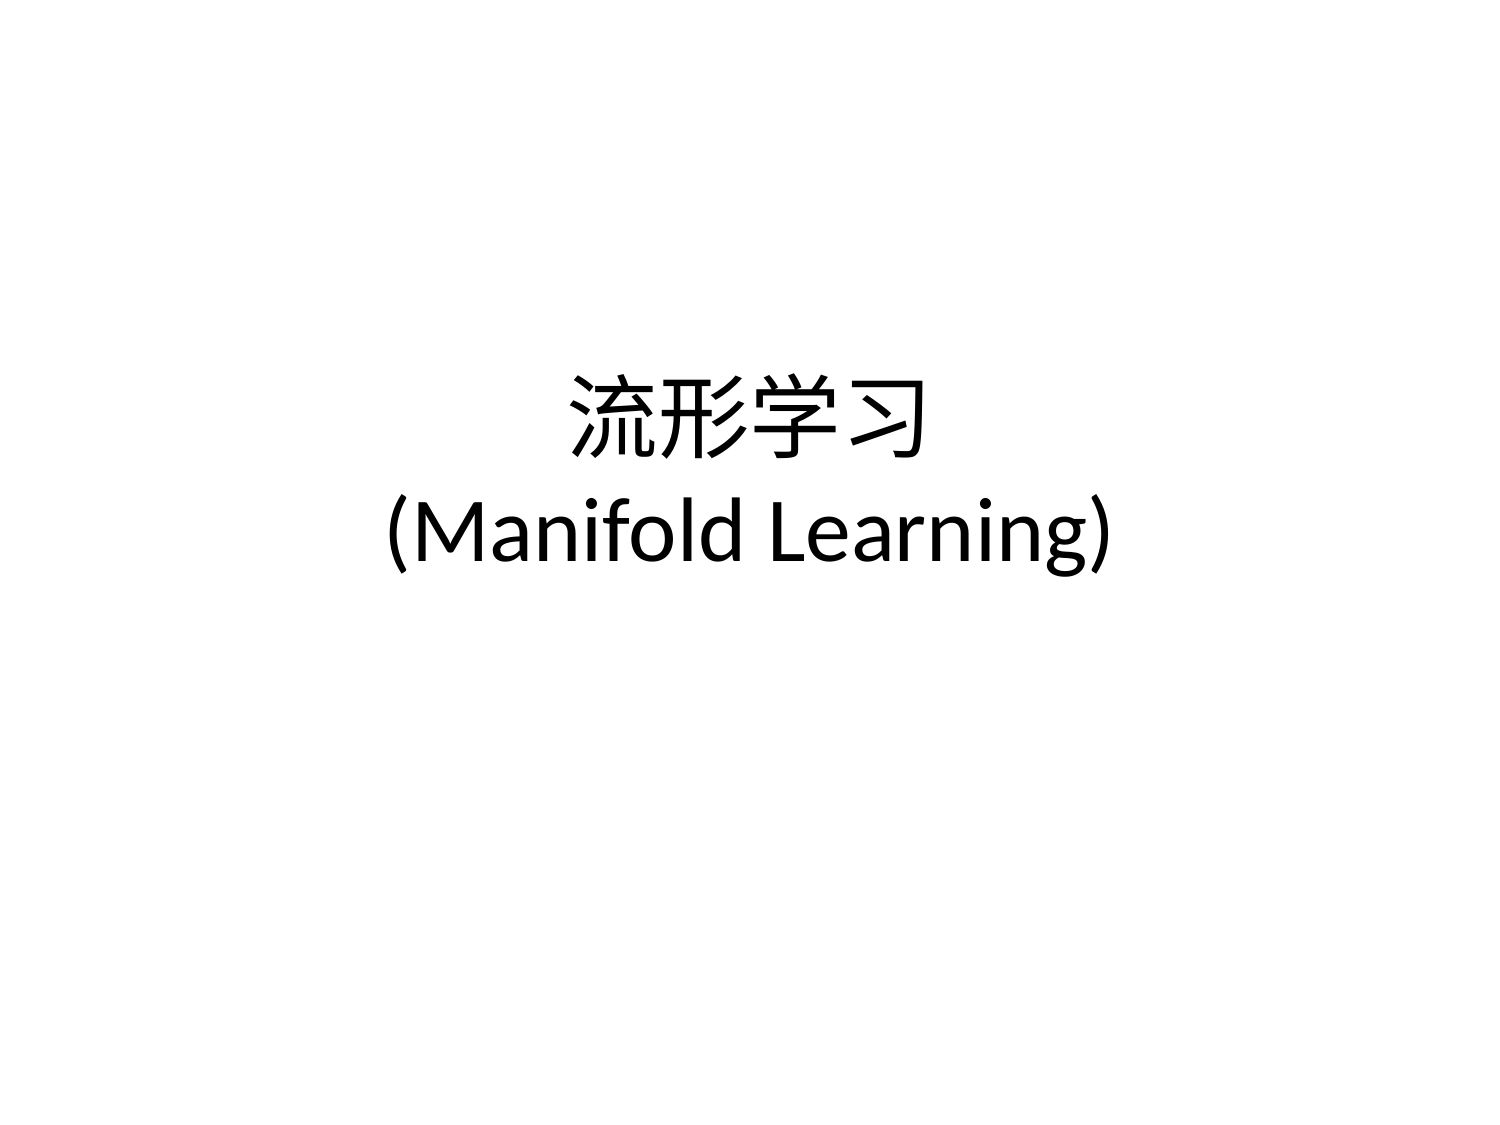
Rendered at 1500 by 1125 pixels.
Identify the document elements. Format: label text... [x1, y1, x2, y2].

title 流形学习 (Manifold Learning) [112, 349, 1388, 591]
